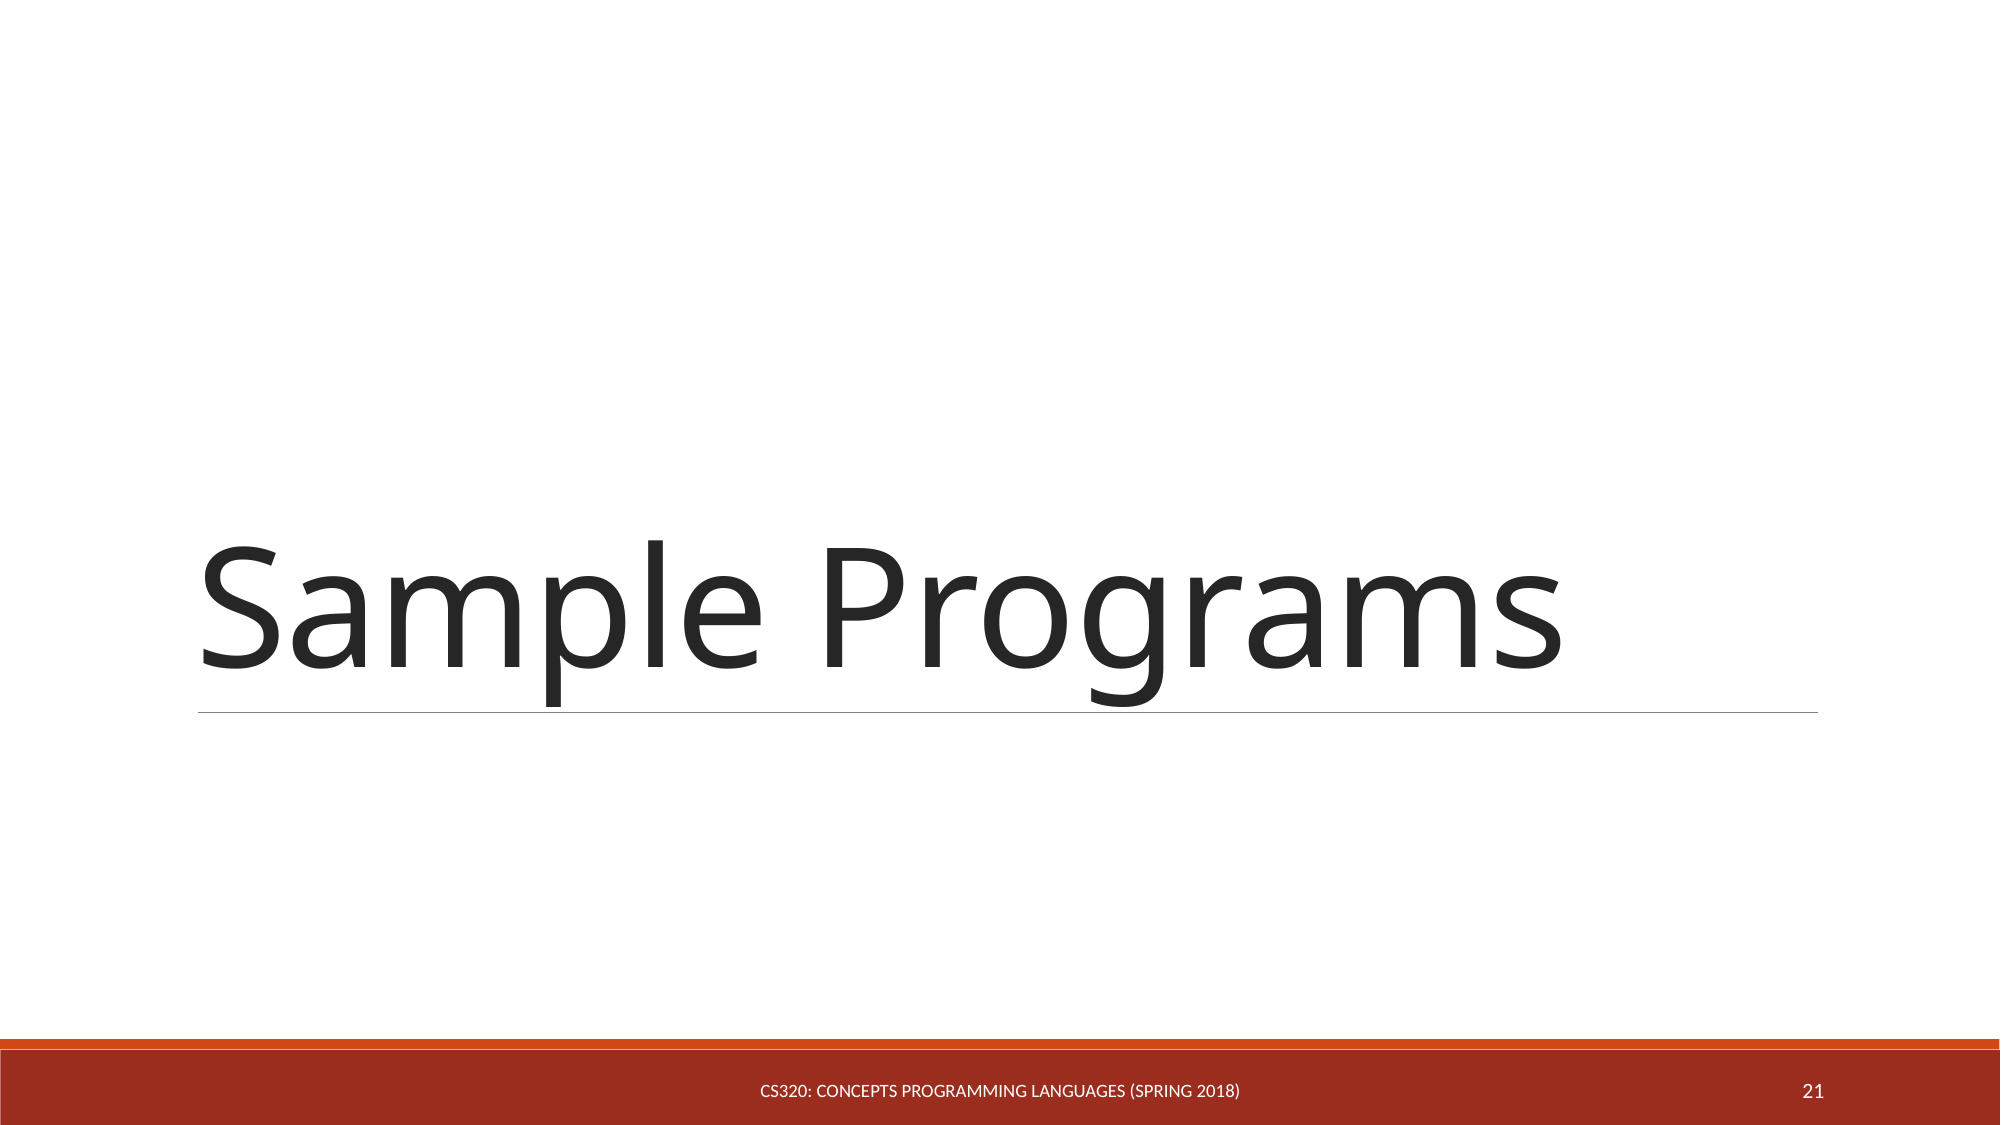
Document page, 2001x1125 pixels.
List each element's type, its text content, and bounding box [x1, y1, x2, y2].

slide_number 21 [1624, 1059, 1840, 1120]
footer CS320: Concepts Programming Languages (Spring 2018) [604, 1059, 1396, 1120]
title Sample Programs [180, 124, 1830, 710]
